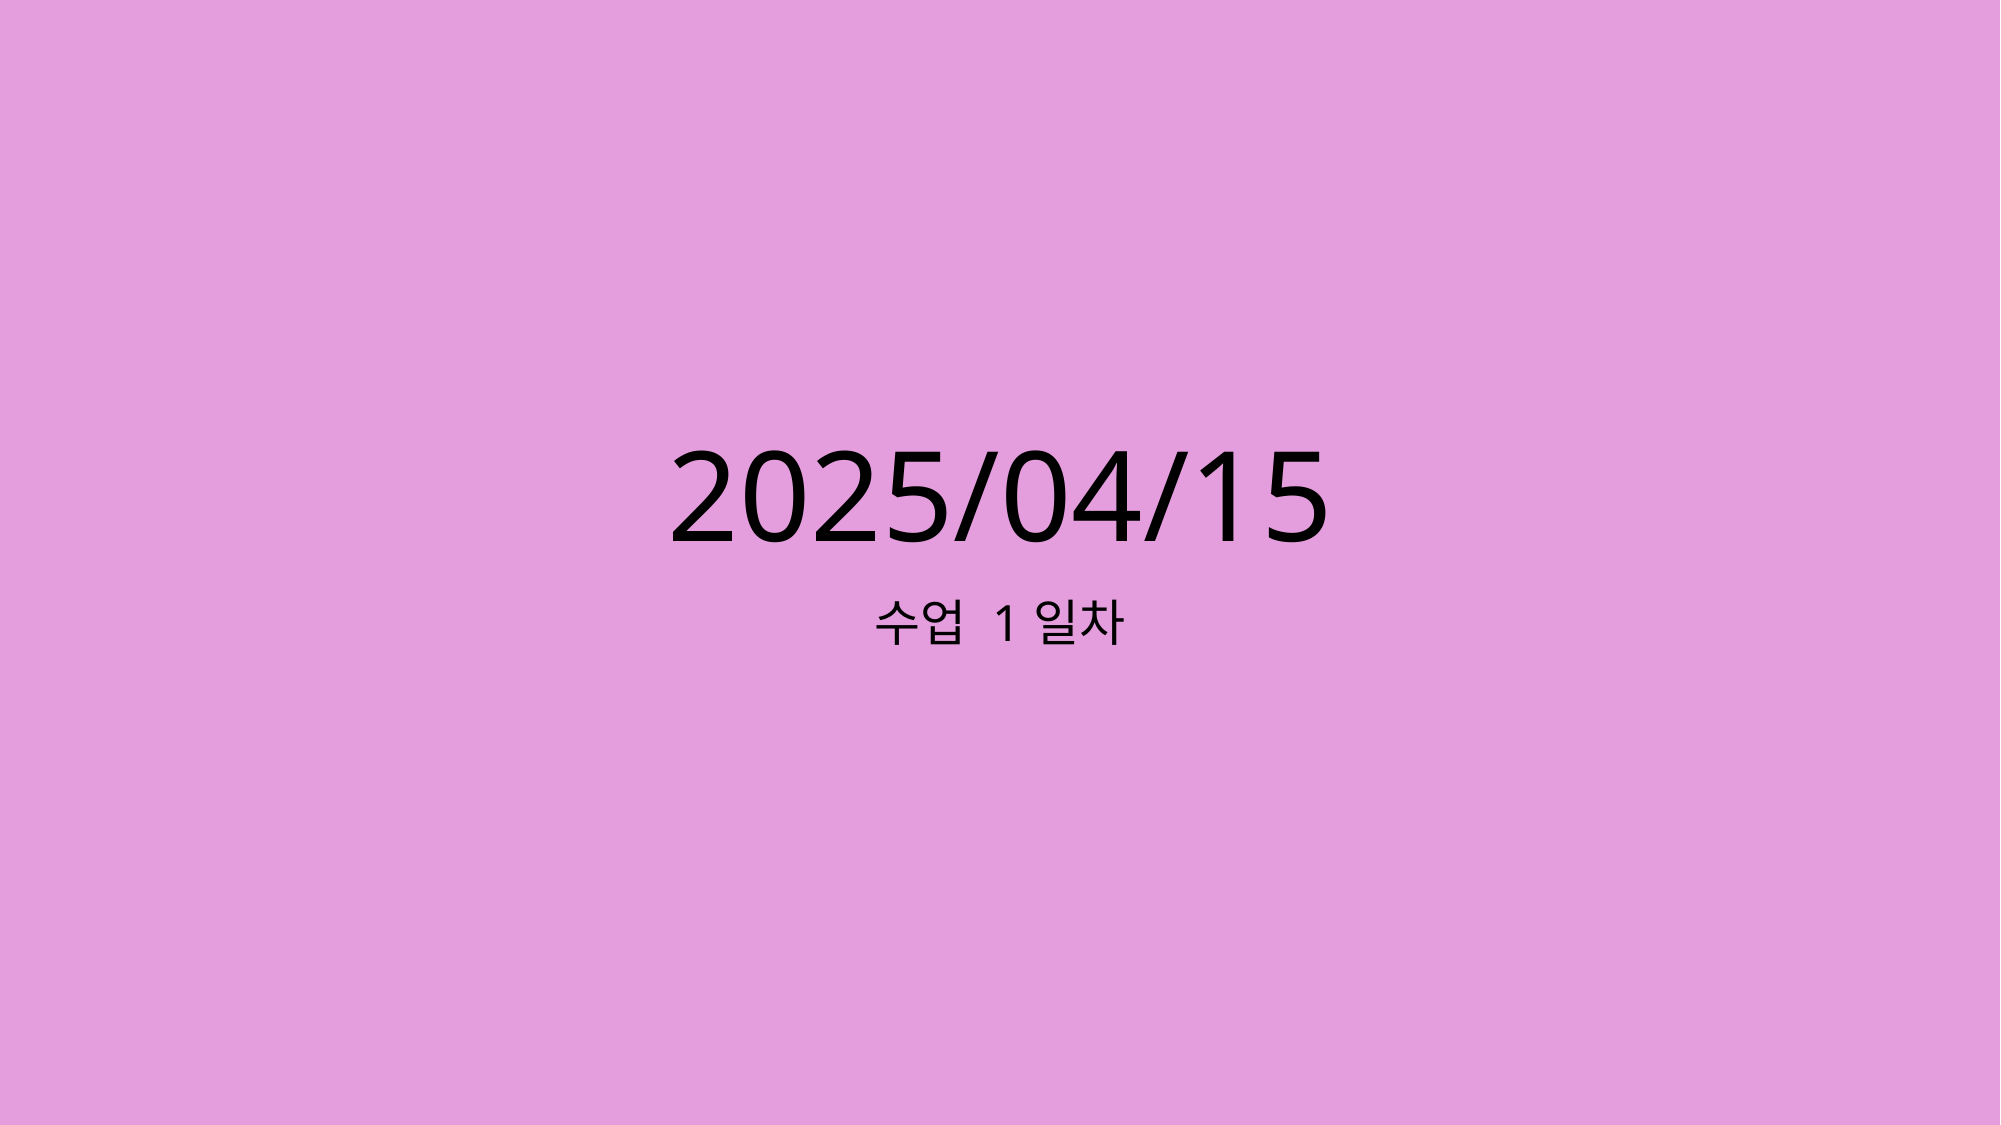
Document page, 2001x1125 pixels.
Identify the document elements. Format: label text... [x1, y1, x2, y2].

title 2025/04/15 [249, 184, 1750, 576]
subtitle 수업 1일차 [249, 590, 1750, 863]
